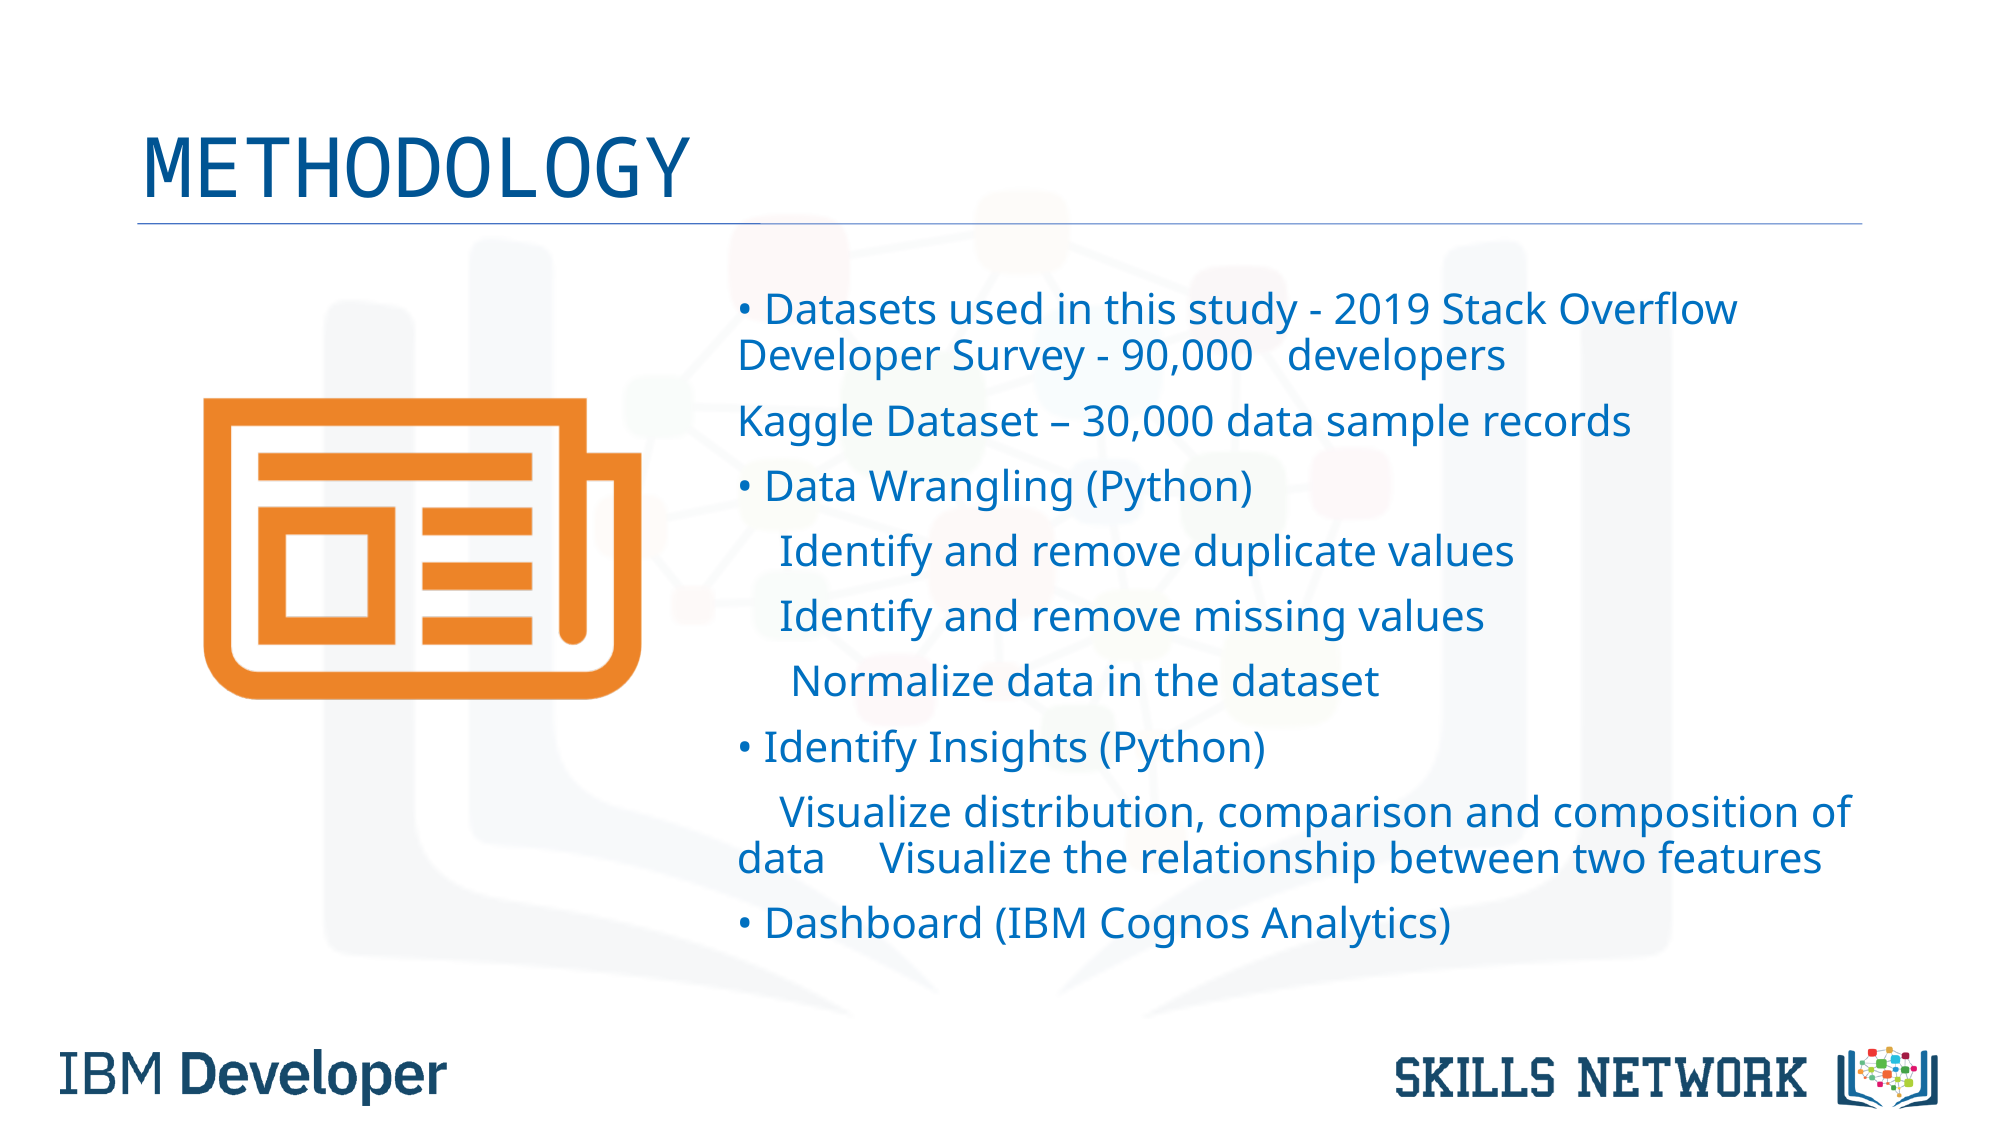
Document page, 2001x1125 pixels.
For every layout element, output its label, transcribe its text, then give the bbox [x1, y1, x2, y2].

picture [1390, 1045, 1945, 1111]
picture [55, 1045, 459, 1108]
title METHODOLOGY [128, 61, 1315, 280]
list • Datasets used in this study - 2019 Stack Overflow Developer Survey - 90,000 developers Kaggle Dataset – 30,000 data sample records • Data Wrangling (Python) Identify and remove duplicate values Identify and remove missing values Normalize data in the dataset • Identify Insights (Python) Visualize distribution, comparison and composition of data Visualize the relationship between two features • Dashboard (IBM Cognos Analytics) [721, 280, 1882, 995]
picture [160, 300, 685, 825]
